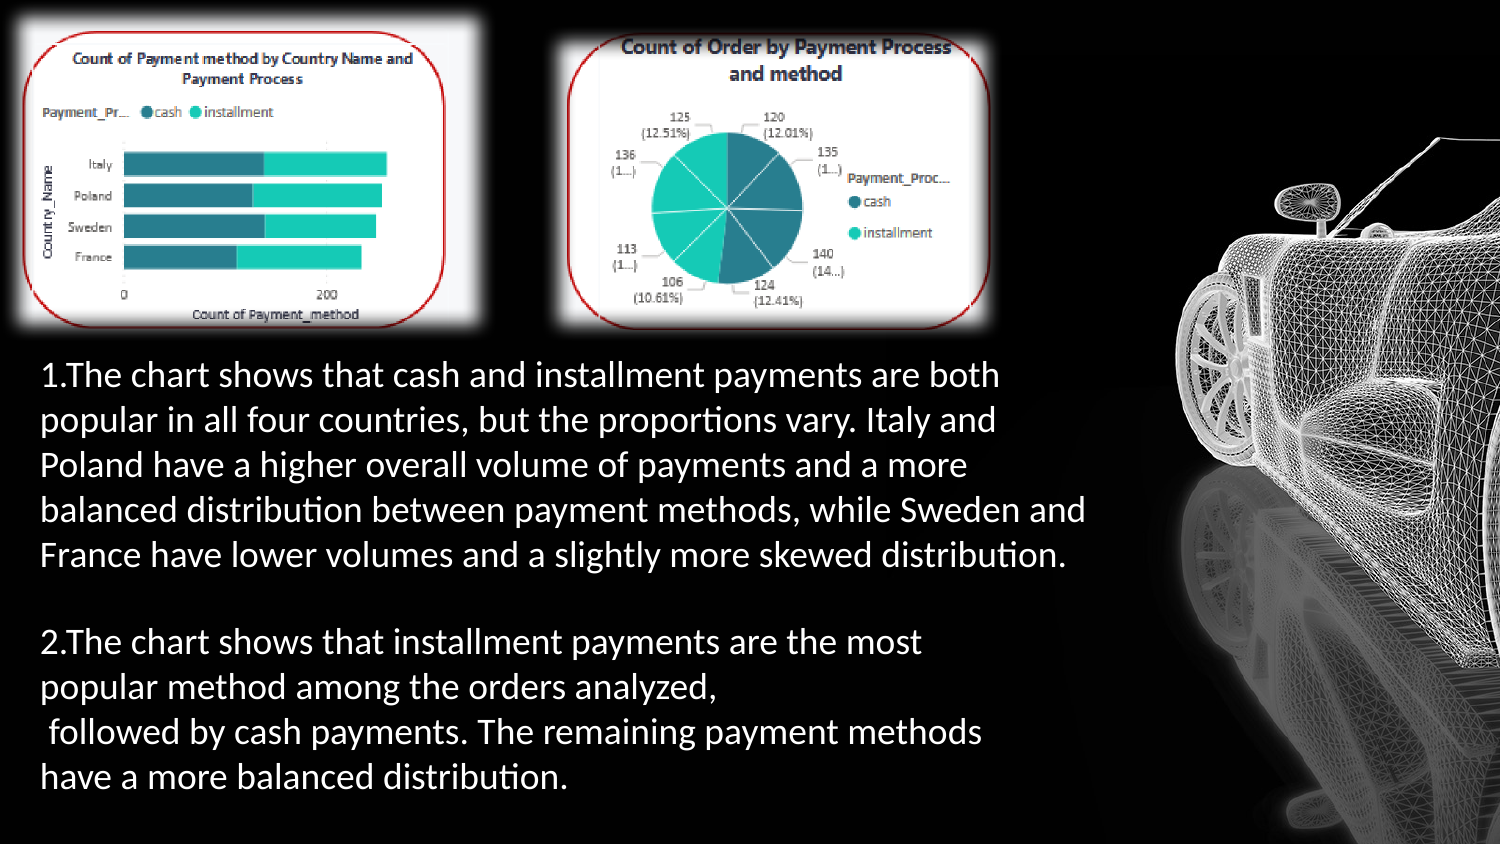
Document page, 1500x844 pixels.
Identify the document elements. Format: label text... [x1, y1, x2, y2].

picture [0, 0, 1500, 844]
text_box 1.The chart shows that cash and installment payments are both popular in all four countries, but the proportions vary. Italy and Poland have a higher overall volume of payments and a more balanced distribution between payment methods, while Sweden and France have lower volumes and a slightly more skewed distribution. [25, 342, 1121, 582]
text_box 2.The chart shows that installment payments are the most popular method among the orders analyzed, followed by cash payments. The remaining payment methods have a more balanced distribution. [25, 609, 1023, 805]
